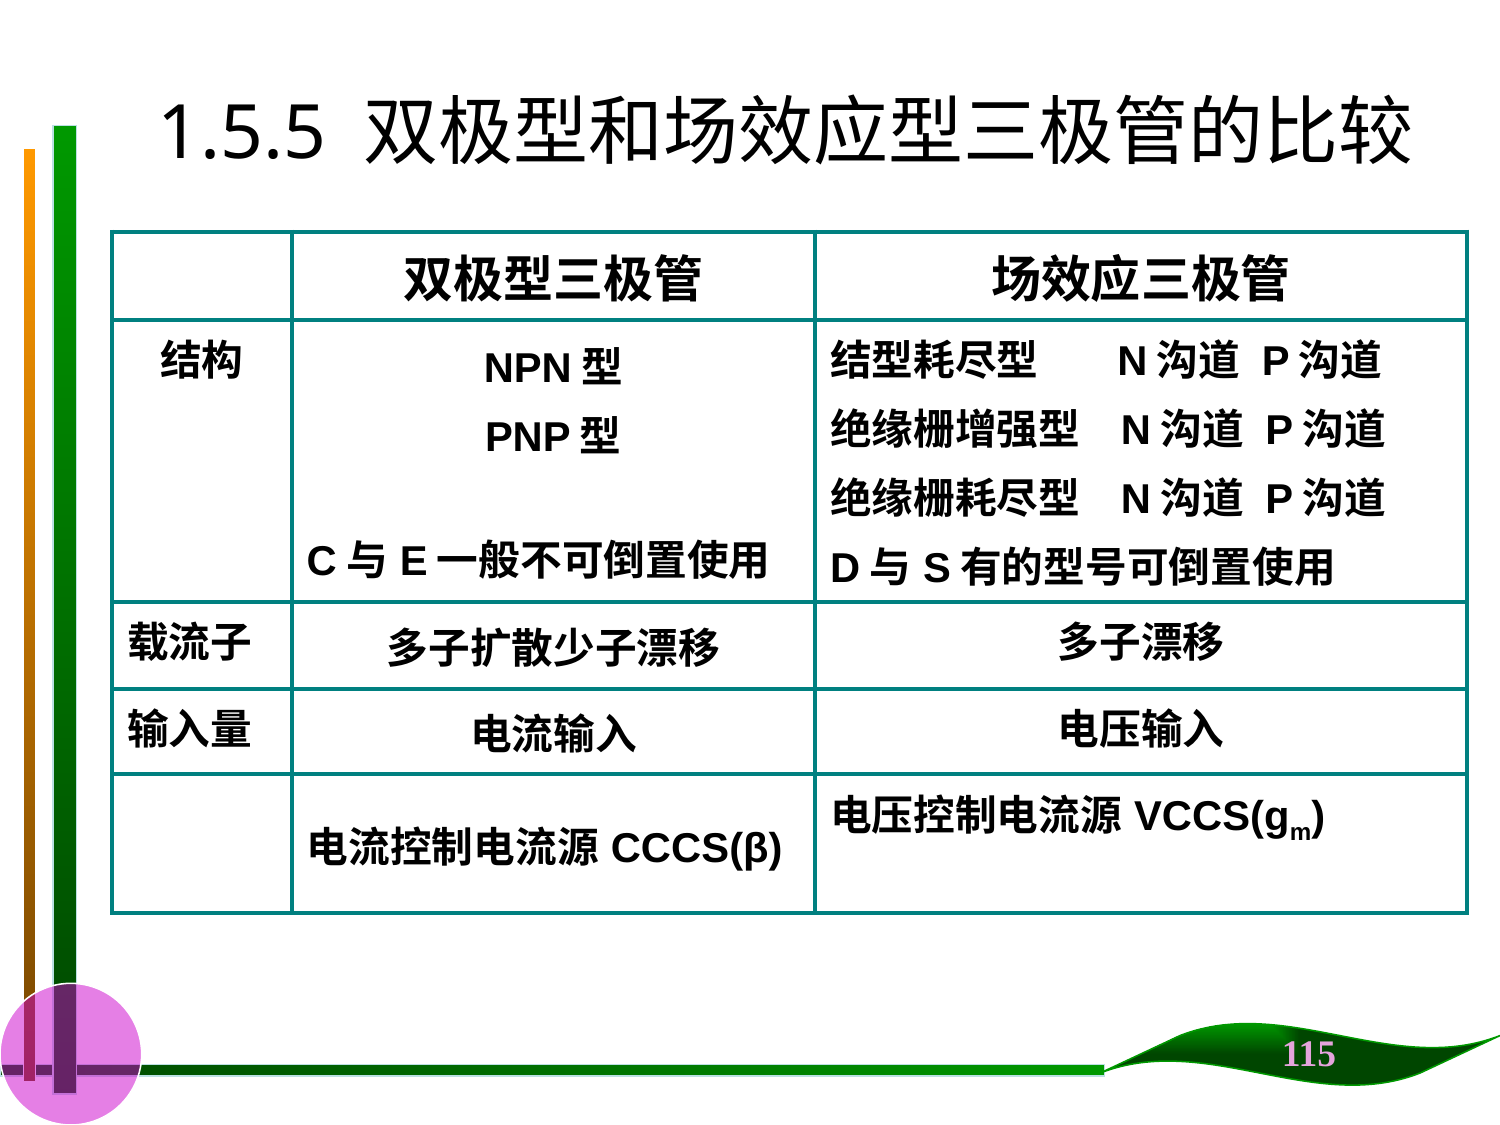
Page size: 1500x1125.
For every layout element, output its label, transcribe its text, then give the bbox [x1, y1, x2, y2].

text_box 115 [1266, 1021, 1351, 1082]
table_cell 电压输入 [817, 691, 1465, 772]
table_cell [114, 776, 290, 911]
table_header 场效应三极管 [817, 234, 1465, 318]
table_cell 多子扩散少子漂移 [294, 604, 813, 687]
table_cell 载流子 [114, 604, 290, 687]
table_cell 输入量 [114, 691, 290, 772]
table_cell 电流控制电流源CCCS(β) [294, 776, 813, 911]
title 1.5.5 双极型和场效应型三极管的比较 [142, 76, 1445, 179]
table_cell 多子漂移 [817, 604, 1465, 687]
table_cell 结型耗尽型 N沟道 P沟道 绝缘栅增强型 N沟道 P沟道 绝缘栅耗尽型 N沟道 P沟道 D与S有的型号可倒置使用 [817, 322, 1465, 600]
table_cell NPN型 PNP型 C与E一般不可倒置使用 [294, 322, 813, 600]
table_cell 结构 [114, 322, 290, 600]
table_header 双极型三极管 [294, 234, 813, 318]
table_header [114, 234, 290, 318]
table_cell 电压控制电流源VCCS(gm) [817, 776, 1465, 911]
table_cell 电流输入 [294, 691, 813, 772]
